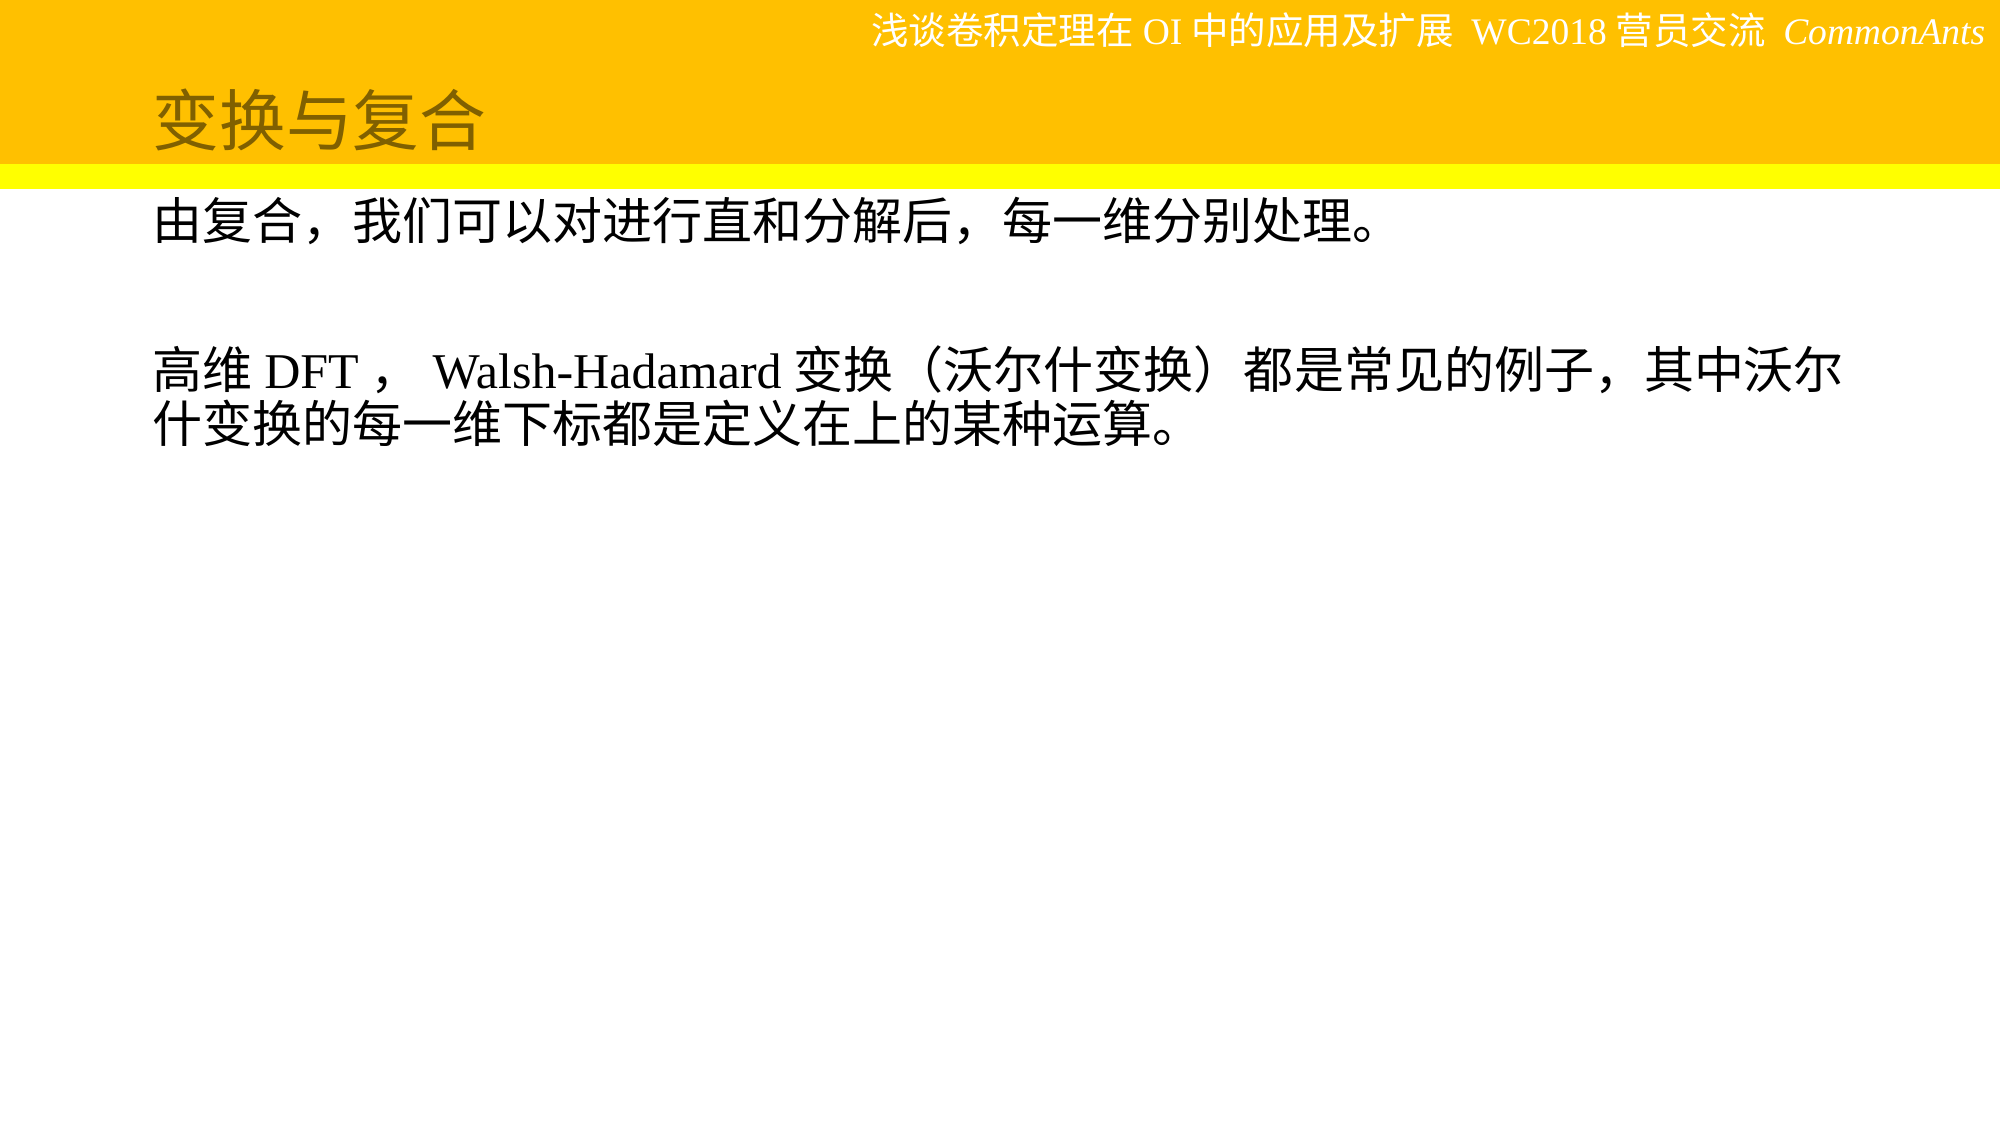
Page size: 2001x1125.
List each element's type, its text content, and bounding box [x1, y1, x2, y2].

title 变换与复合 [137, 59, 1863, 189]
